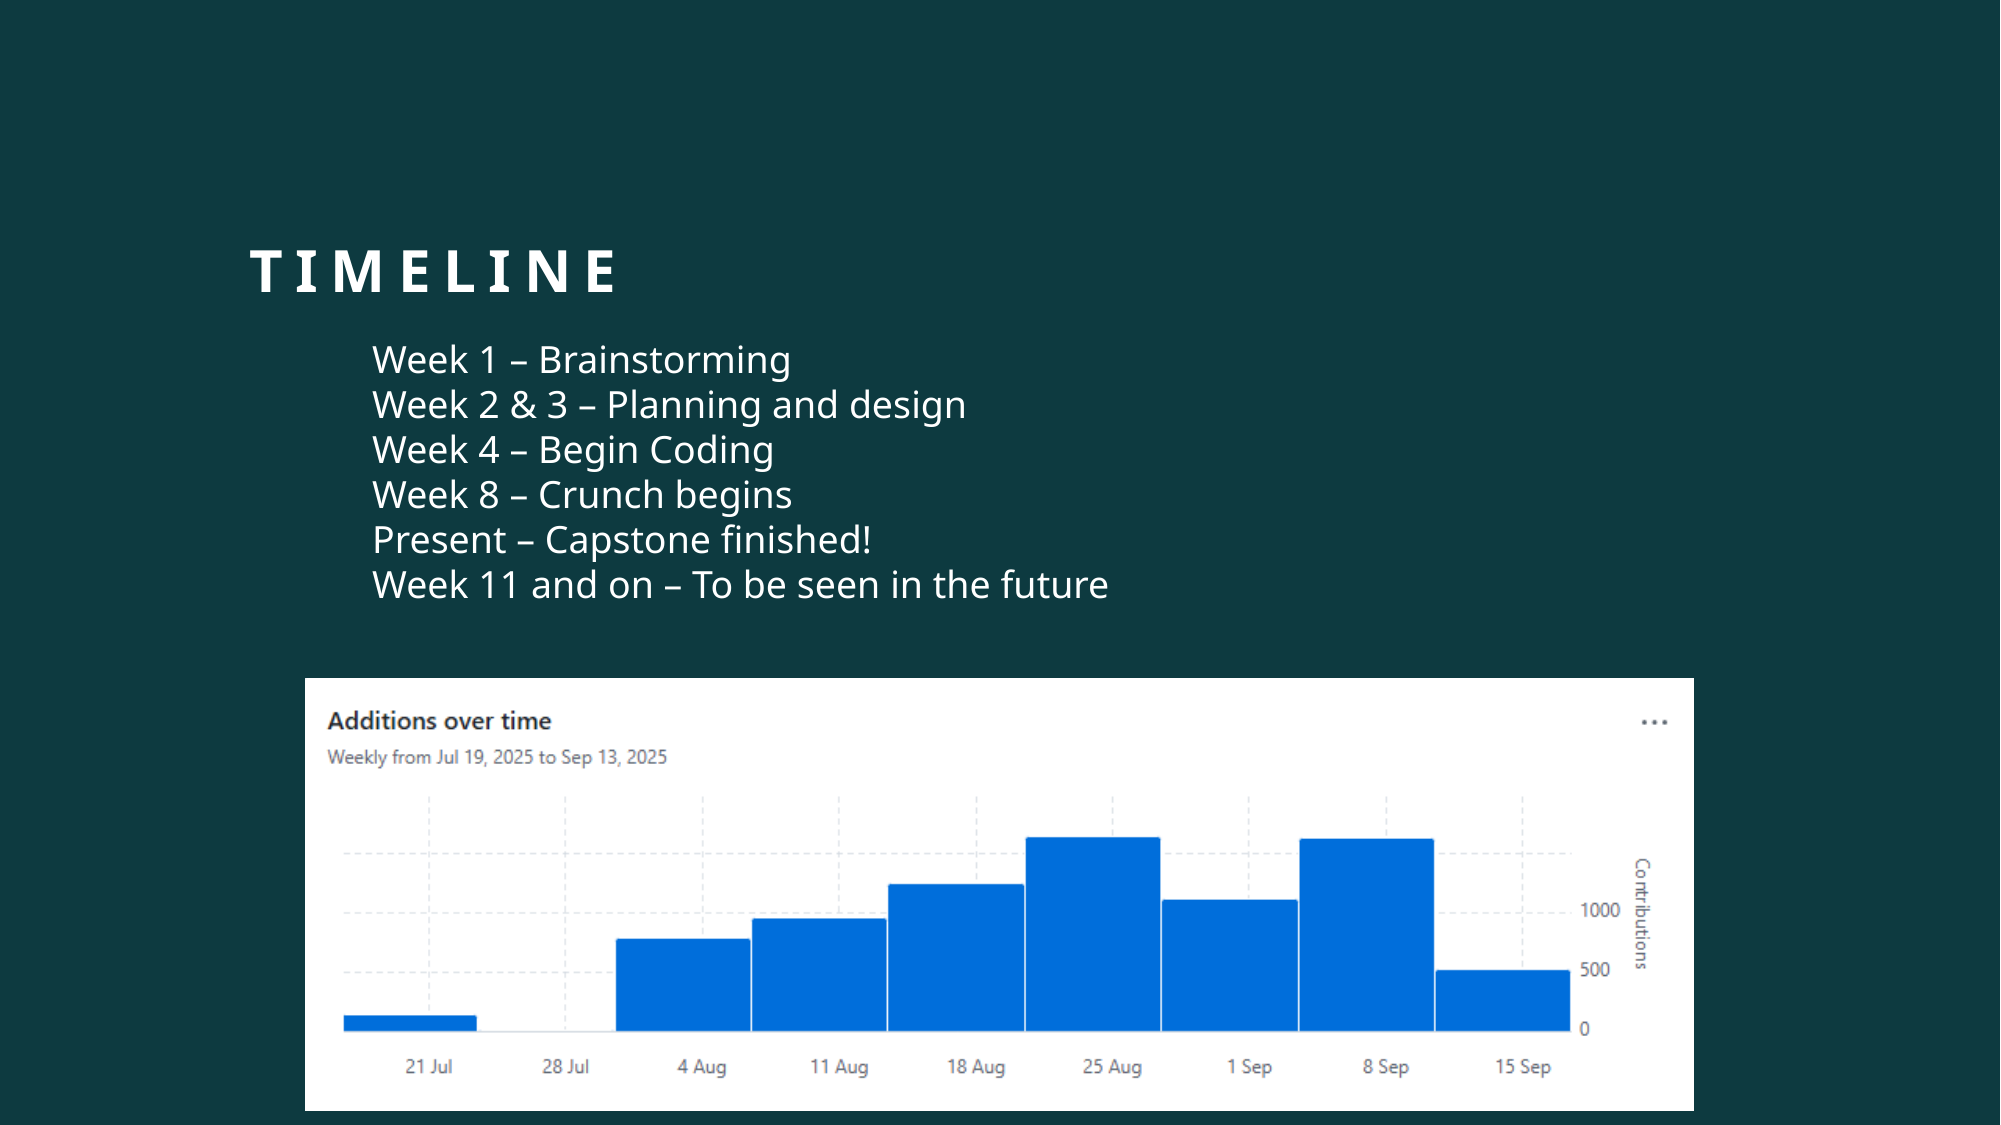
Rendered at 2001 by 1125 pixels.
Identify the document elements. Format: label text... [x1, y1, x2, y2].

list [305, 678, 1694, 1112]
text_box Week 1 – Brainstorming Week 2 & 3 – Planning and design Week 4 – Begin Coding Week 8 – Crunch begins Present – Capstone finished! Week 11 and on – To be seen in the future [357, 328, 1668, 614]
title Timeline [234, 171, 1750, 313]
